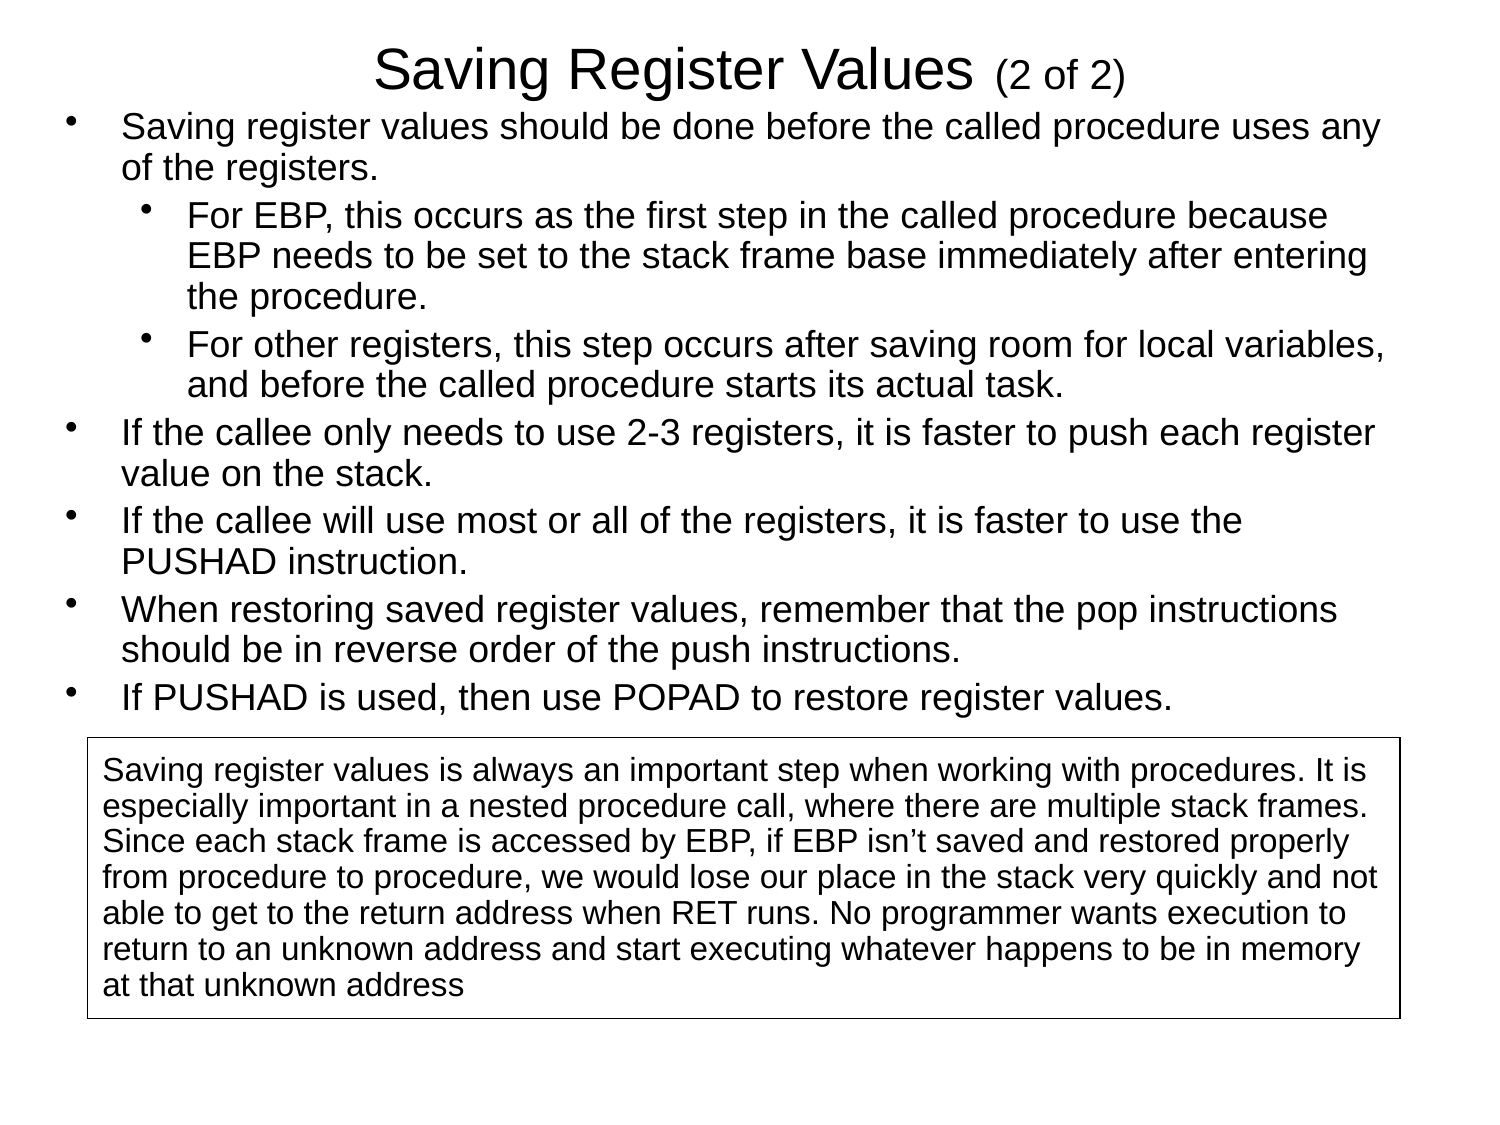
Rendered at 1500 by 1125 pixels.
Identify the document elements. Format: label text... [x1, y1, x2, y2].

text_box Saving register values is always an important step when working with procedures. It is especially important in a nested procedure call, where there are multiple stack frames. Since each stack frame is accessed by EBP, if EBP isn’t saved and restored properly from procedure to procedure, we would lose our place in the stack very quickly and not able to get to the return address when RET runs. No programmer wants execution to return to an unknown address and start executing whatever happens to be in memory at that unknown address [87, 737, 1400, 1019]
title Saving Register Values (2 of 2) [112, 24, 1388, 99]
list Saving register values should be done before the called procedure uses any of the registers. For EBP, this occurs as the first step in the called procedure because EBP needs to be set to the stack frame base immediately after entering the procedure. For other registers, this step occurs after saving room for local variables, and before the called procedure starts its actual task. If the callee only needs to use 2-3 registers, it is faster to push each register value on the stack. If the callee will use most or all of the registers, it is faster to use the PUSHAD instruction. When restoring saved register values, remember that the pop instructions should be in reverse order of the push instructions. If PUSHAD is used, then use POPAD to restore register values. [49, 99, 1426, 738]
